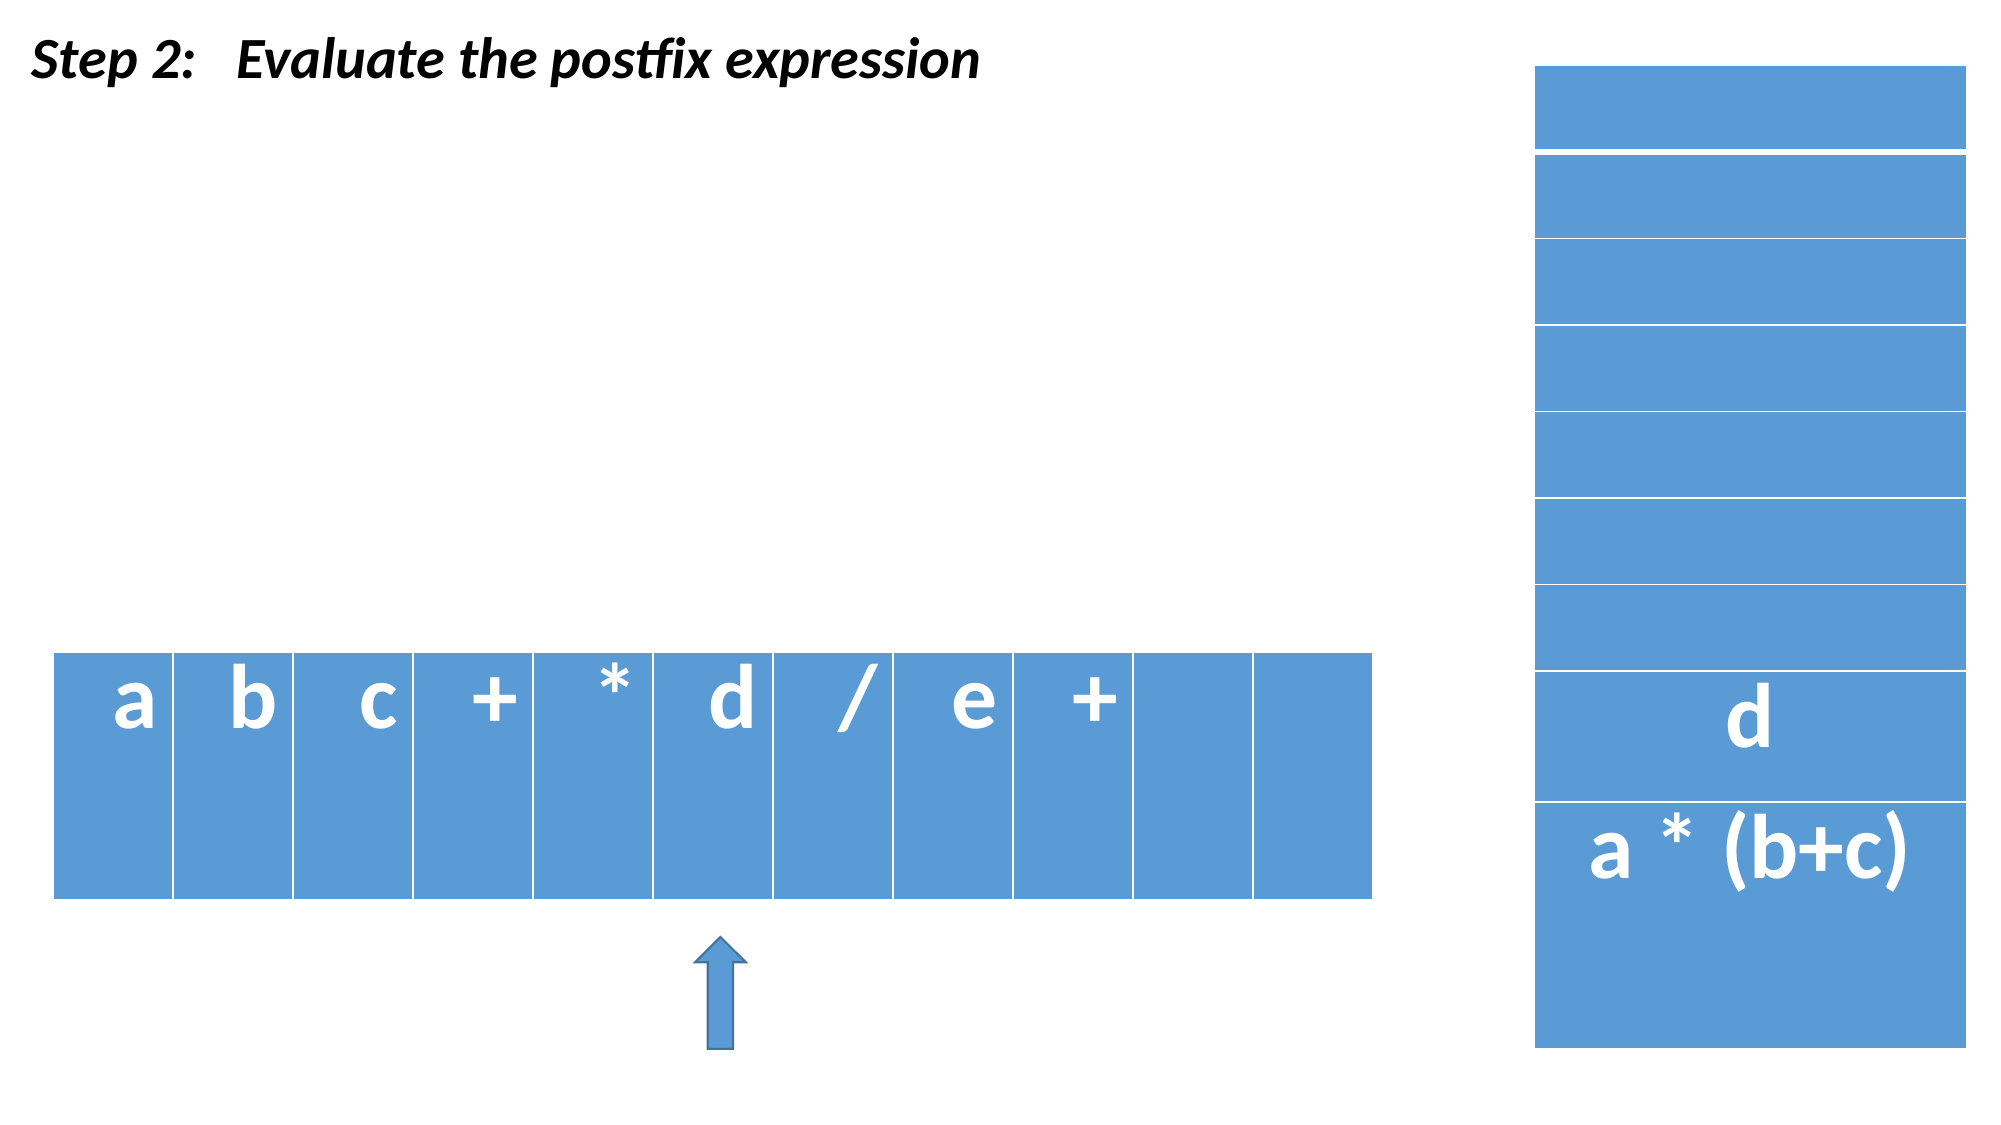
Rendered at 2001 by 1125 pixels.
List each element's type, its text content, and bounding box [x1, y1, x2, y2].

table_cell d [1535, 672, 1966, 801]
table_cell [1535, 326, 1966, 411]
table_header / [774, 653, 892, 899]
table_header a [54, 653, 172, 899]
table_header b [174, 653, 292, 899]
table_cell [1535, 155, 1966, 238]
table_header * [534, 653, 652, 899]
table_header [1254, 653, 1372, 899]
table_cell a * (b+c) [1535, 803, 1966, 1048]
table_header c [294, 653, 412, 899]
table_cell [1535, 585, 1966, 670]
table_cell [1535, 499, 1966, 584]
table_header [1535, 66, 1966, 149]
table_header d [654, 653, 772, 899]
table_header [1134, 653, 1252, 899]
table_header + [1014, 653, 1132, 899]
table_cell [1535, 412, 1966, 497]
table_header + [414, 653, 532, 899]
list Step 2: Evaluate the postfix expression [16, 21, 1982, 1107]
table_header e [894, 653, 1012, 899]
text_box [692, 935, 749, 1050]
table_cell [1535, 239, 1966, 324]
